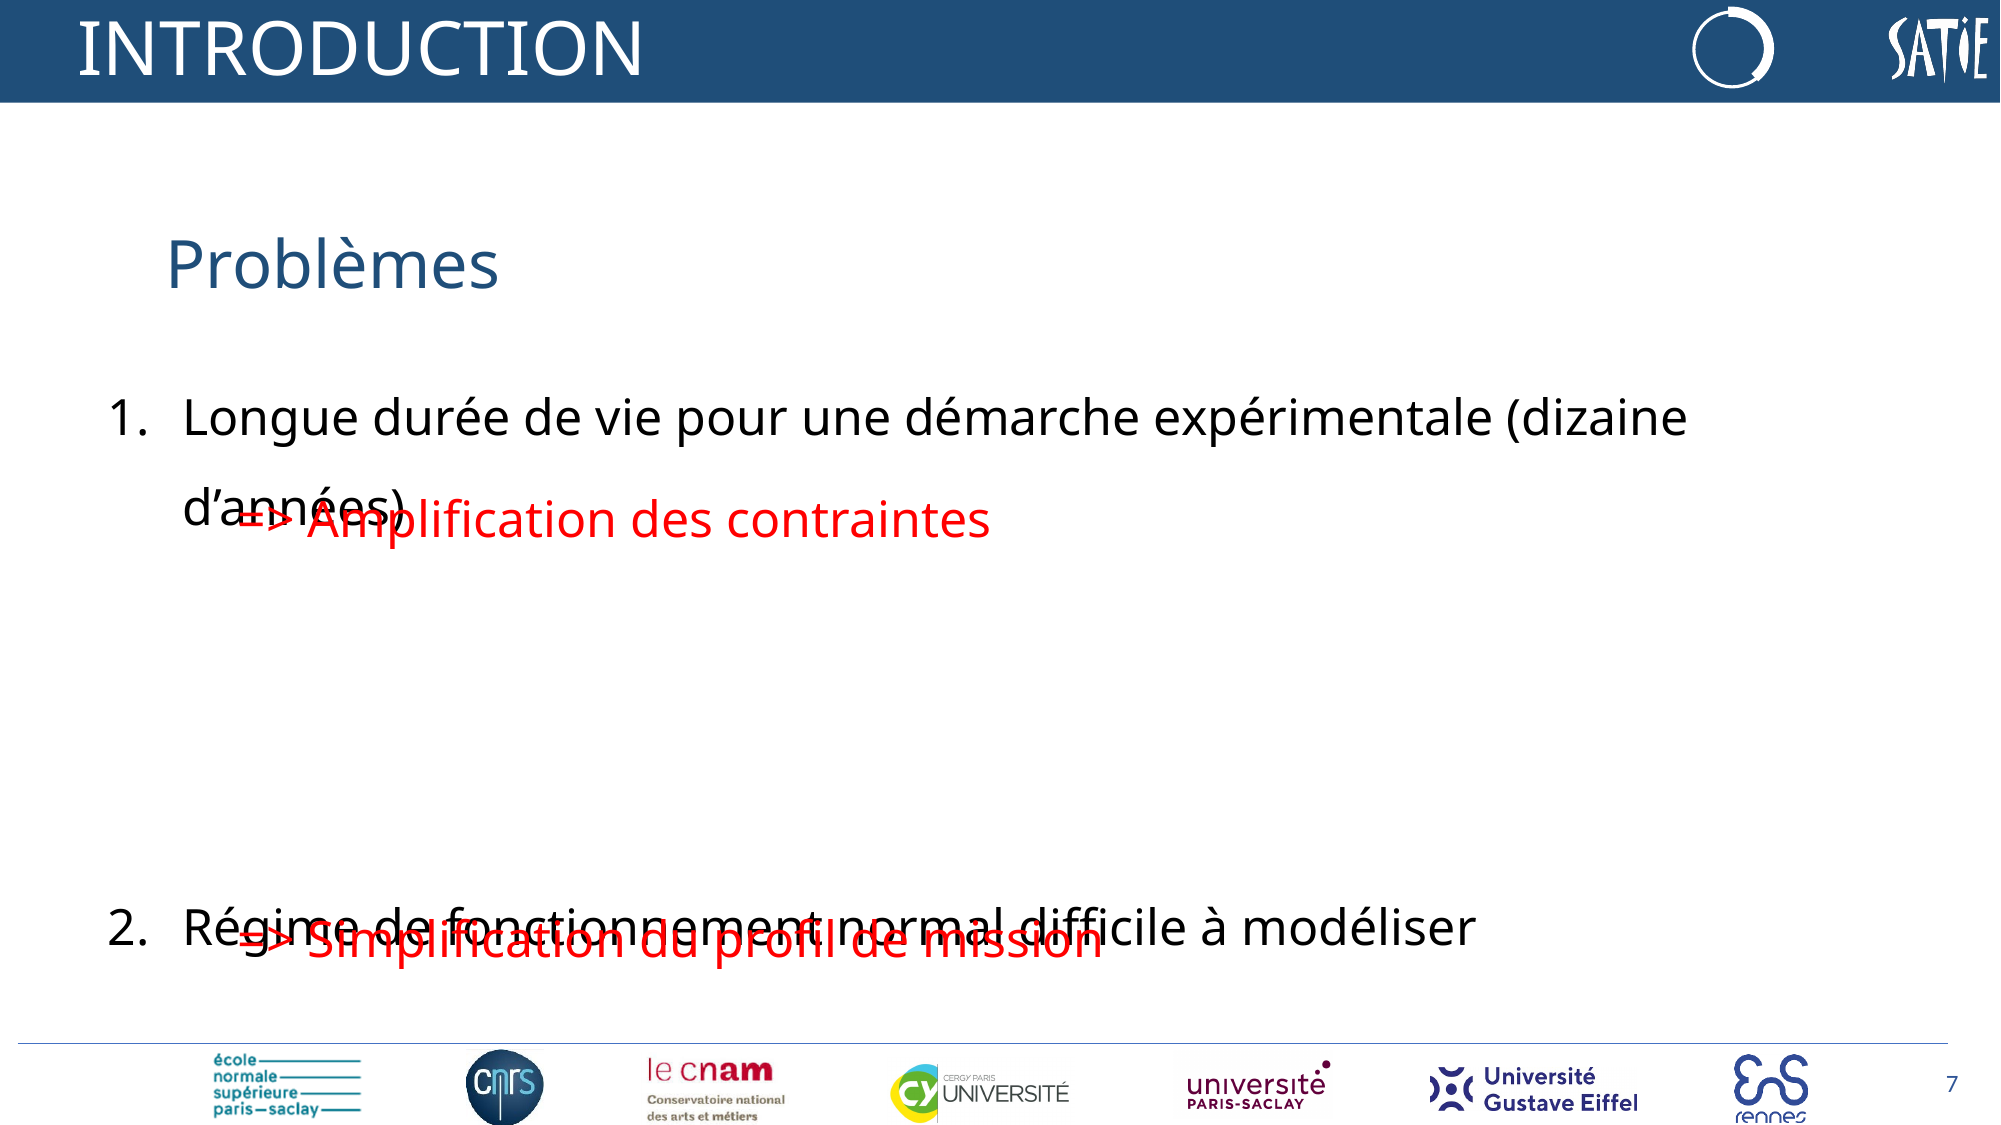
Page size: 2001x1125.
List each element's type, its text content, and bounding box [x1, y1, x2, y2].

picture [466, 1065, 544, 1125]
text_box => Amplification des contraintes => Simplification du profil de mission [223, 449, 1974, 1065]
text_box Problèmes [150, 134, 1206, 309]
picture [887, 1065, 1075, 1125]
text_box [1692, 10, 1772, 88]
slide_number 6 [1523, 1065, 1974, 1113]
picture [1734, 1113, 1808, 1123]
picture [1173, 1065, 1333, 1119]
picture [211, 1053, 369, 1125]
picture [1430, 1067, 1523, 1111]
text_box Longue durée de vie pour une démarche expérimentale (dizaine d’années) Régime de fonctionnement normal difficile à modéliser [92, 348, 1844, 1053]
picture [641, 1065, 790, 1125]
text_box [1728, 7, 1774, 81]
title INTRODUCTION [62, 6, 1813, 96]
